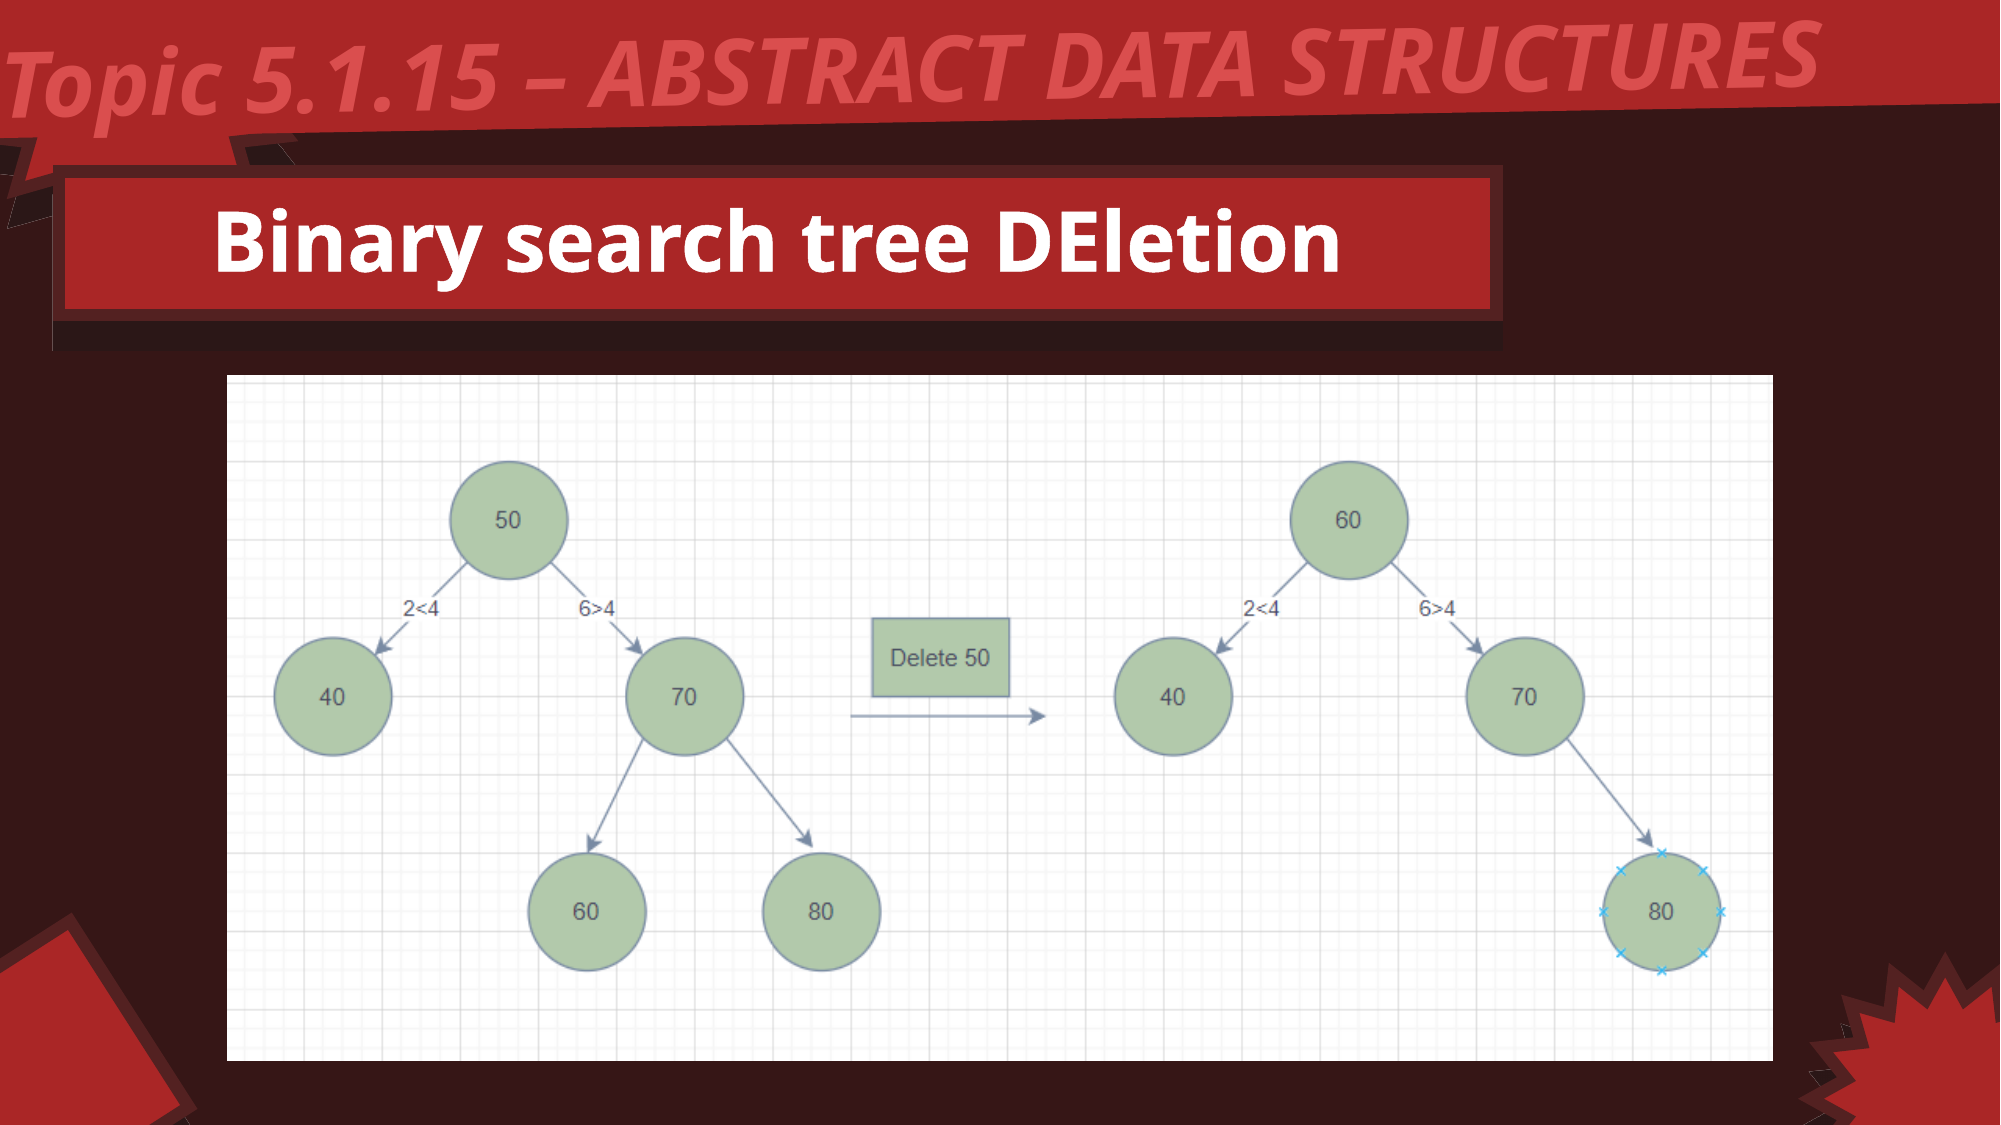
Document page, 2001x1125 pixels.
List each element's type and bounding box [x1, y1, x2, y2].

text_box [0, 919, 192, 1125]
picture [226, 375, 1774, 1061]
text_box [0, 134, 290, 193]
text_box [58, 170, 1498, 399]
text_box [1807, 961, 2000, 1125]
text_box [0, 0, 2000, 126]
